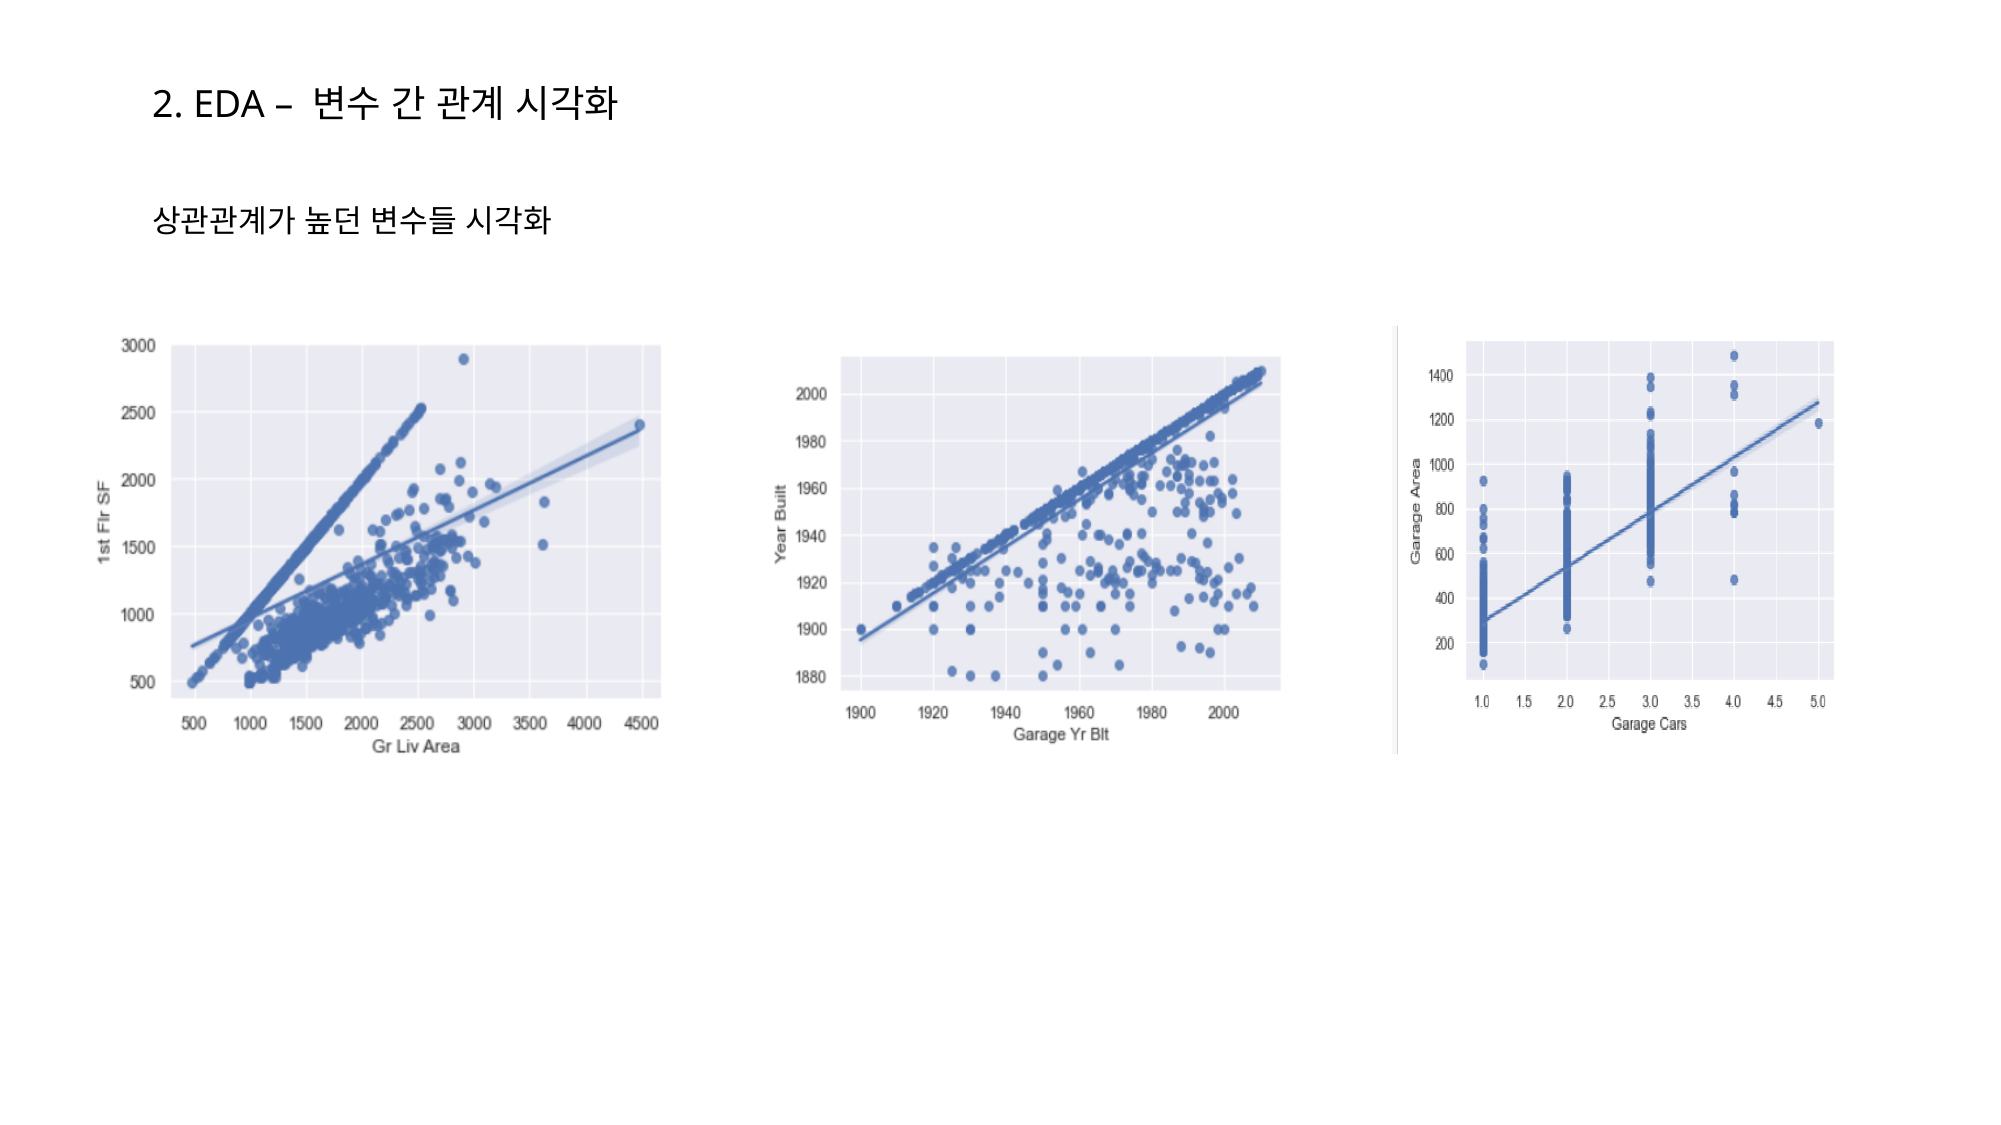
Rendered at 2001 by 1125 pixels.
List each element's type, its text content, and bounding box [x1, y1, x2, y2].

picture [773, 332, 1297, 757]
text_box 2. EDA – 변수 간 관계 시각화 [137, 72, 1164, 132]
picture [1392, 326, 1873, 754]
picture [76, 326, 678, 763]
text_box 상관관계가 높던 변수들 시각화 [137, 193, 732, 246]
